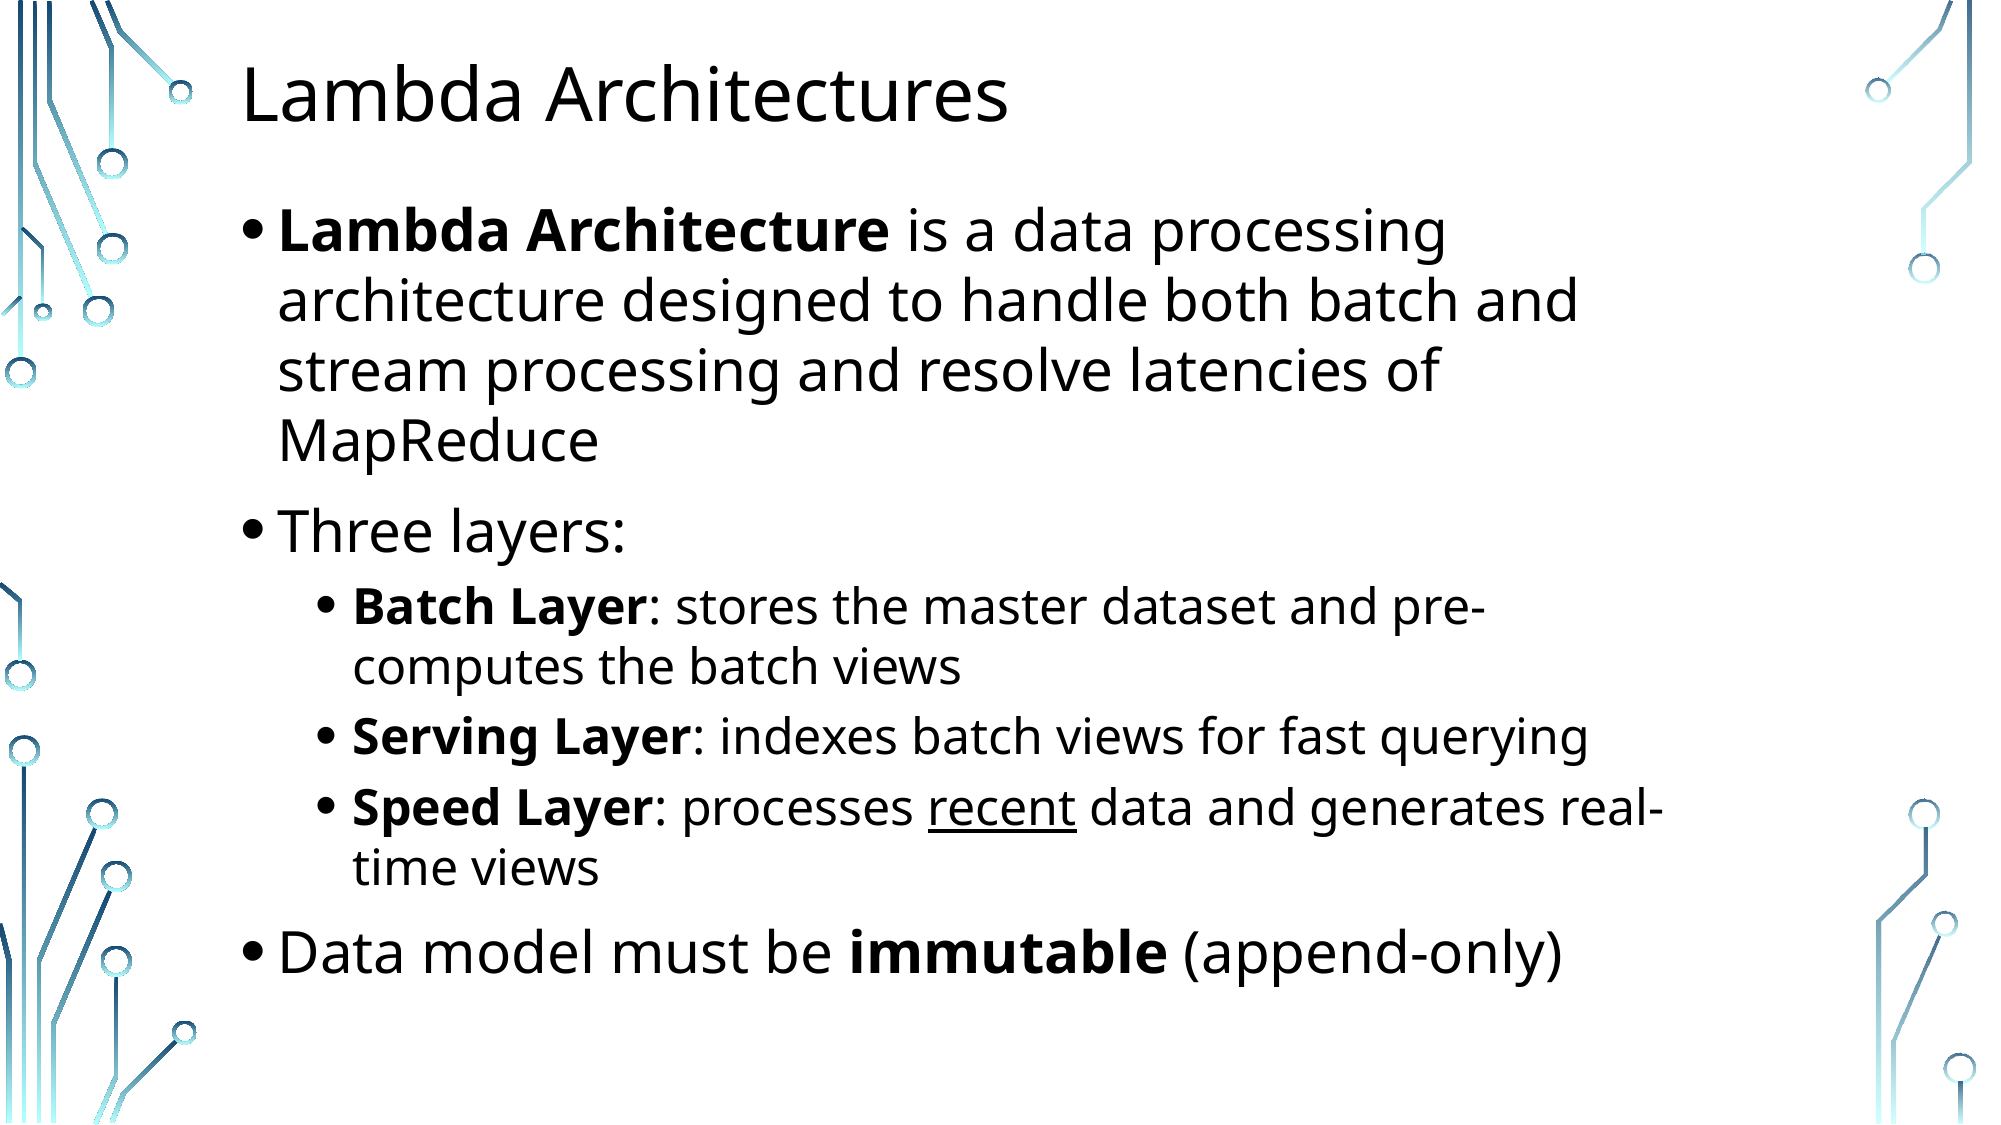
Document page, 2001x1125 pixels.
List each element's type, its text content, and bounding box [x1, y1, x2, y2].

list Lambda Architecture is a data processing architecture designed to handle both batch and stream processing and resolve latencies of MapReduce Three layers: Batch Layer: stores the master dataset and pre-computes the batch views Serving Layer: indexes batch views for fast querying Speed Layer: processes recent data and generates real-time views Data model must be immutable (append-only) [225, 186, 1697, 1011]
title Lambda Architectures [225, 40, 1813, 155]
